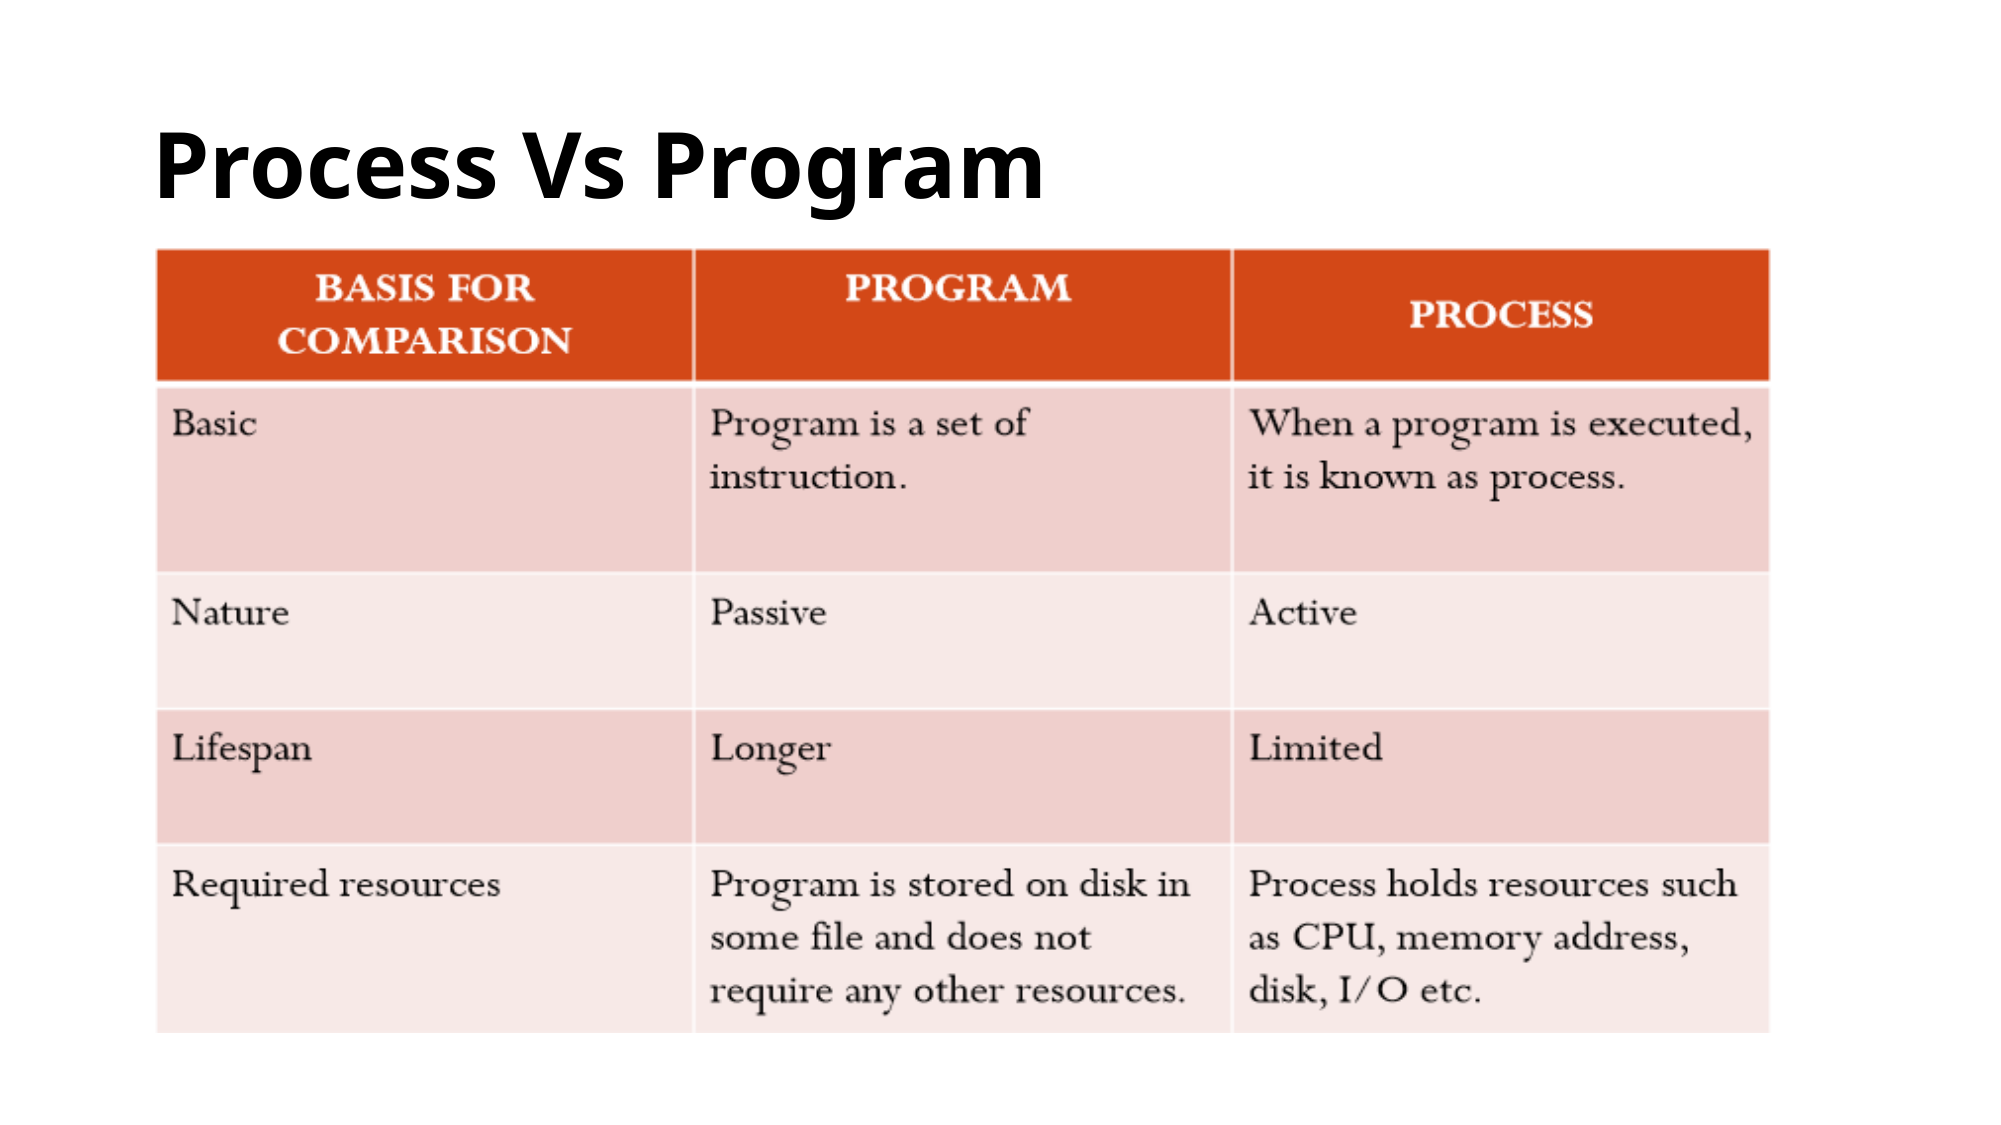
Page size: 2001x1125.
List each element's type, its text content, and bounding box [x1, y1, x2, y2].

title Process Vs Program [137, 59, 1863, 278]
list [154, 247, 1773, 1033]
